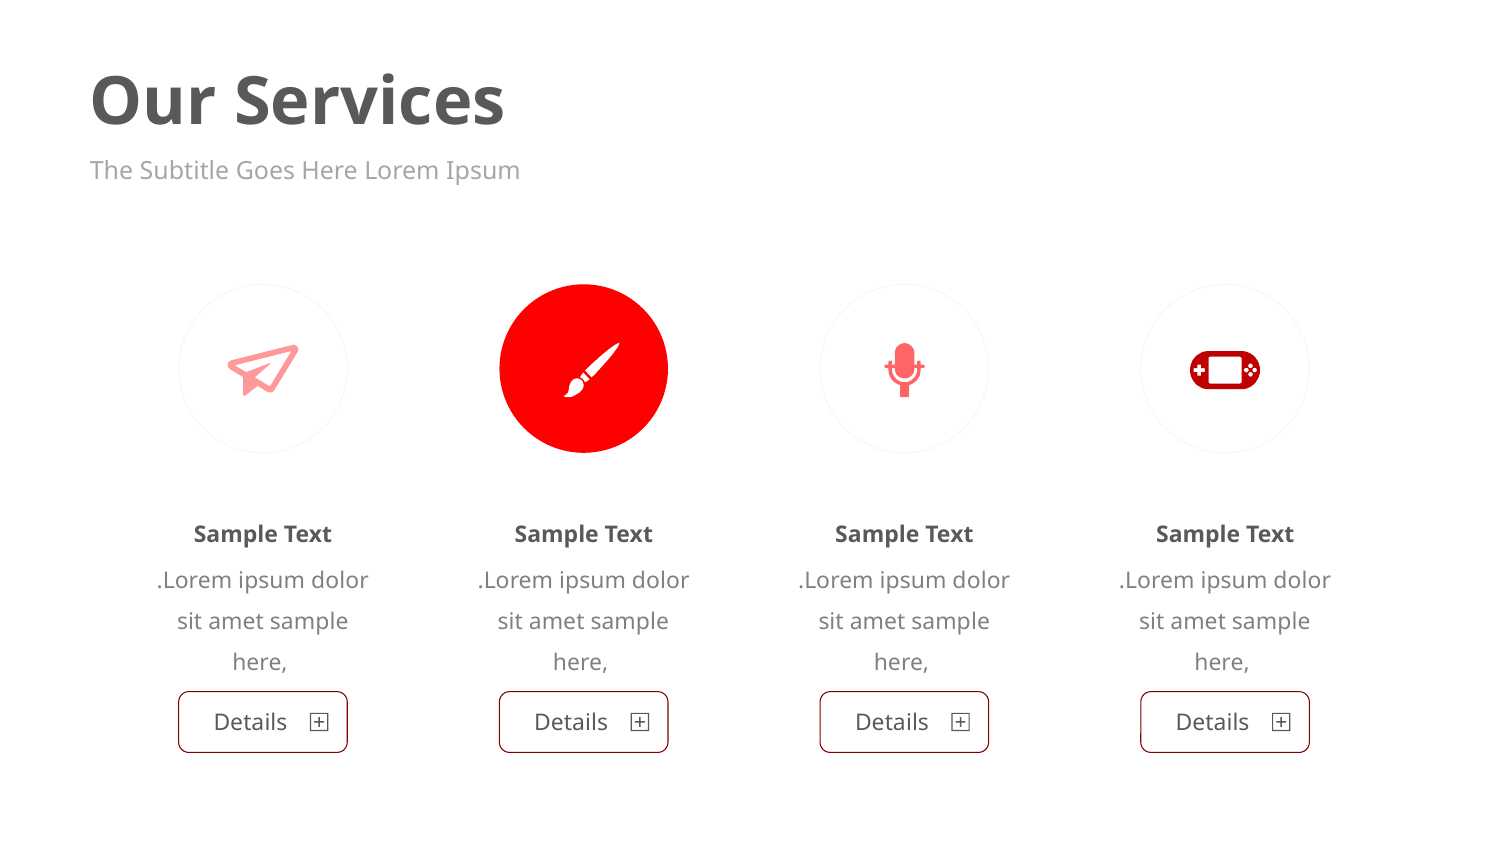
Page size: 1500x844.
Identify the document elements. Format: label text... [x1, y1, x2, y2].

text_box Our Services [75, 50, 1013, 146]
text_box Sample Text [168, 511, 358, 544]
text_box [497, 282, 671, 455]
text_box [1138, 282, 1312, 455]
text_box [818, 282, 991, 455]
text_box .Lorem ipsum dolor sit amet sample here, [454, 544, 713, 683]
text_box [176, 282, 350, 455]
text_box .Lorem ipsum dolor sit amet sample here, [775, 544, 1034, 683]
text_box Sample Text [1130, 511, 1320, 544]
text_box [497, 689, 671, 755]
text_box [817, 689, 991, 755]
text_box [563, 342, 620, 398]
text_box [884, 343, 925, 398]
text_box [1159, 700, 1291, 744]
text_box .Lorem ipsum dolor sit amet sample here, [1095, 544, 1355, 683]
text_box .Lorem ipsum dolor sit amet sample here, [133, 544, 393, 683]
text_box [176, 689, 350, 755]
text_box [1138, 689, 1312, 755]
text_box Sample Text [489, 511, 679, 544]
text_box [518, 700, 650, 744]
text_box [227, 344, 299, 396]
text_box Sample Text [809, 511, 1000, 544]
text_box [838, 700, 970, 744]
text_box [1190, 351, 1261, 390]
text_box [197, 700, 329, 744]
text_box The Subtitle Goes Here Lorem Ipsum [75, 146, 788, 192]
